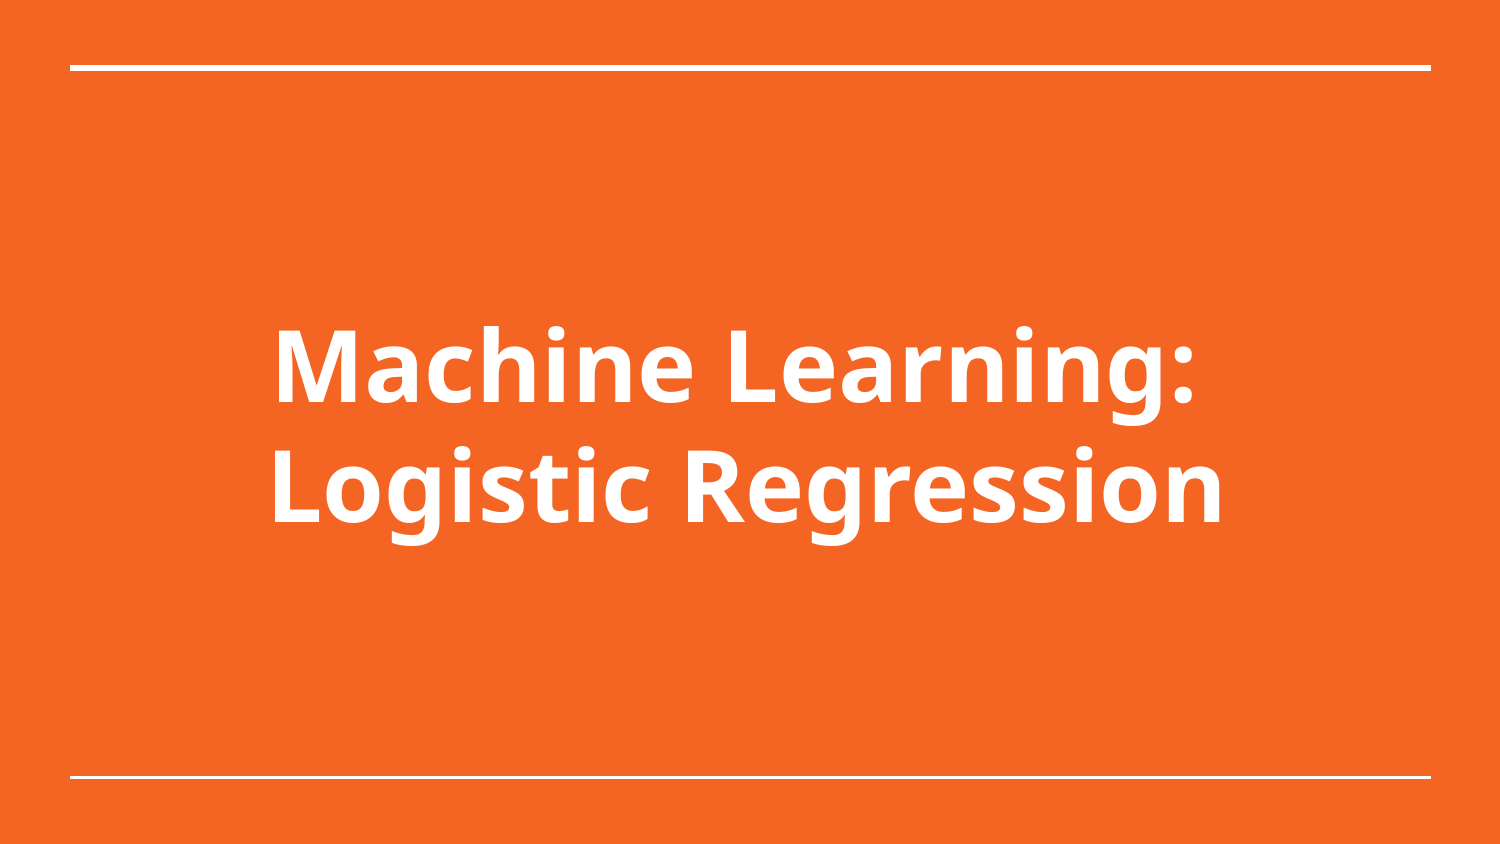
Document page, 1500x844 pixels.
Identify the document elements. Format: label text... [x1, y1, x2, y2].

title Machine Learning: Logistic Regression [66, 296, 1428, 550]
